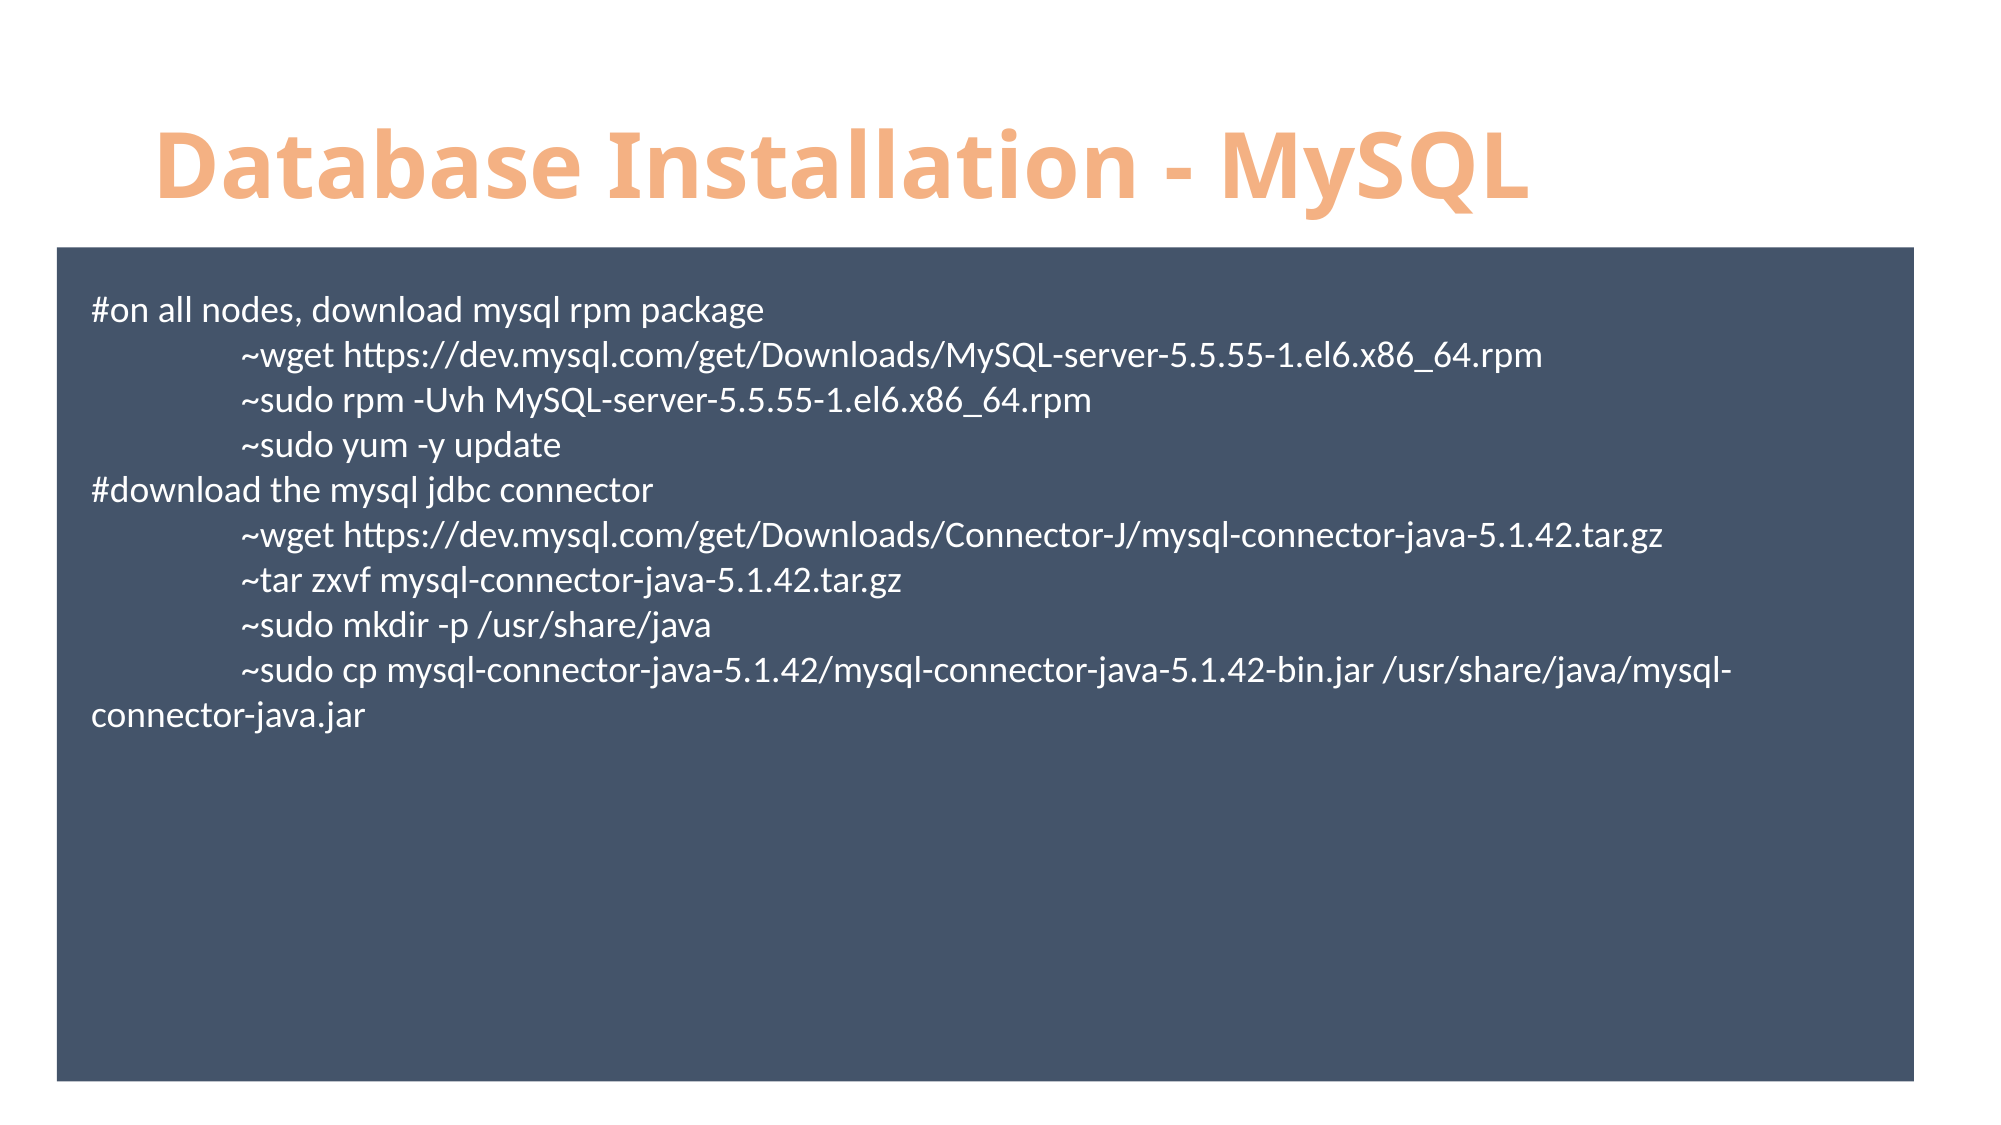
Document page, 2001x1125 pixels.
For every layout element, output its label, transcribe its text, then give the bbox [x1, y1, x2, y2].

title Database Installation - MySQL [137, 59, 1863, 246]
text_box [56, 246, 1915, 1082]
text_box #on all nodes, download mysql rpm package ~wget https://dev.mysql.com/get/Downloads/MySQL-server-5.5.55-1.el6.x86_64.rpm ~sudo rpm -Uvh MySQL-server-5.5.55-1.el6.x86_64.rpm ~sudo yum -y update #download the mysql jdbc connector ~wget https://dev.mysql.com/get/Downloads/Connector-J/mysql-connector-java-5.1.42.tar.gz ~tar zxvf mysql-connector-java-5.1.42.tar.gz ~sudo mkdir -p /usr/share/java ~sudo cp mysql-connector-java-5.1.42/mysql-connector-java-5.1.42-bin.jar /usr/share/java/mysql-connector-java.jar [76, 277, 1893, 922]
